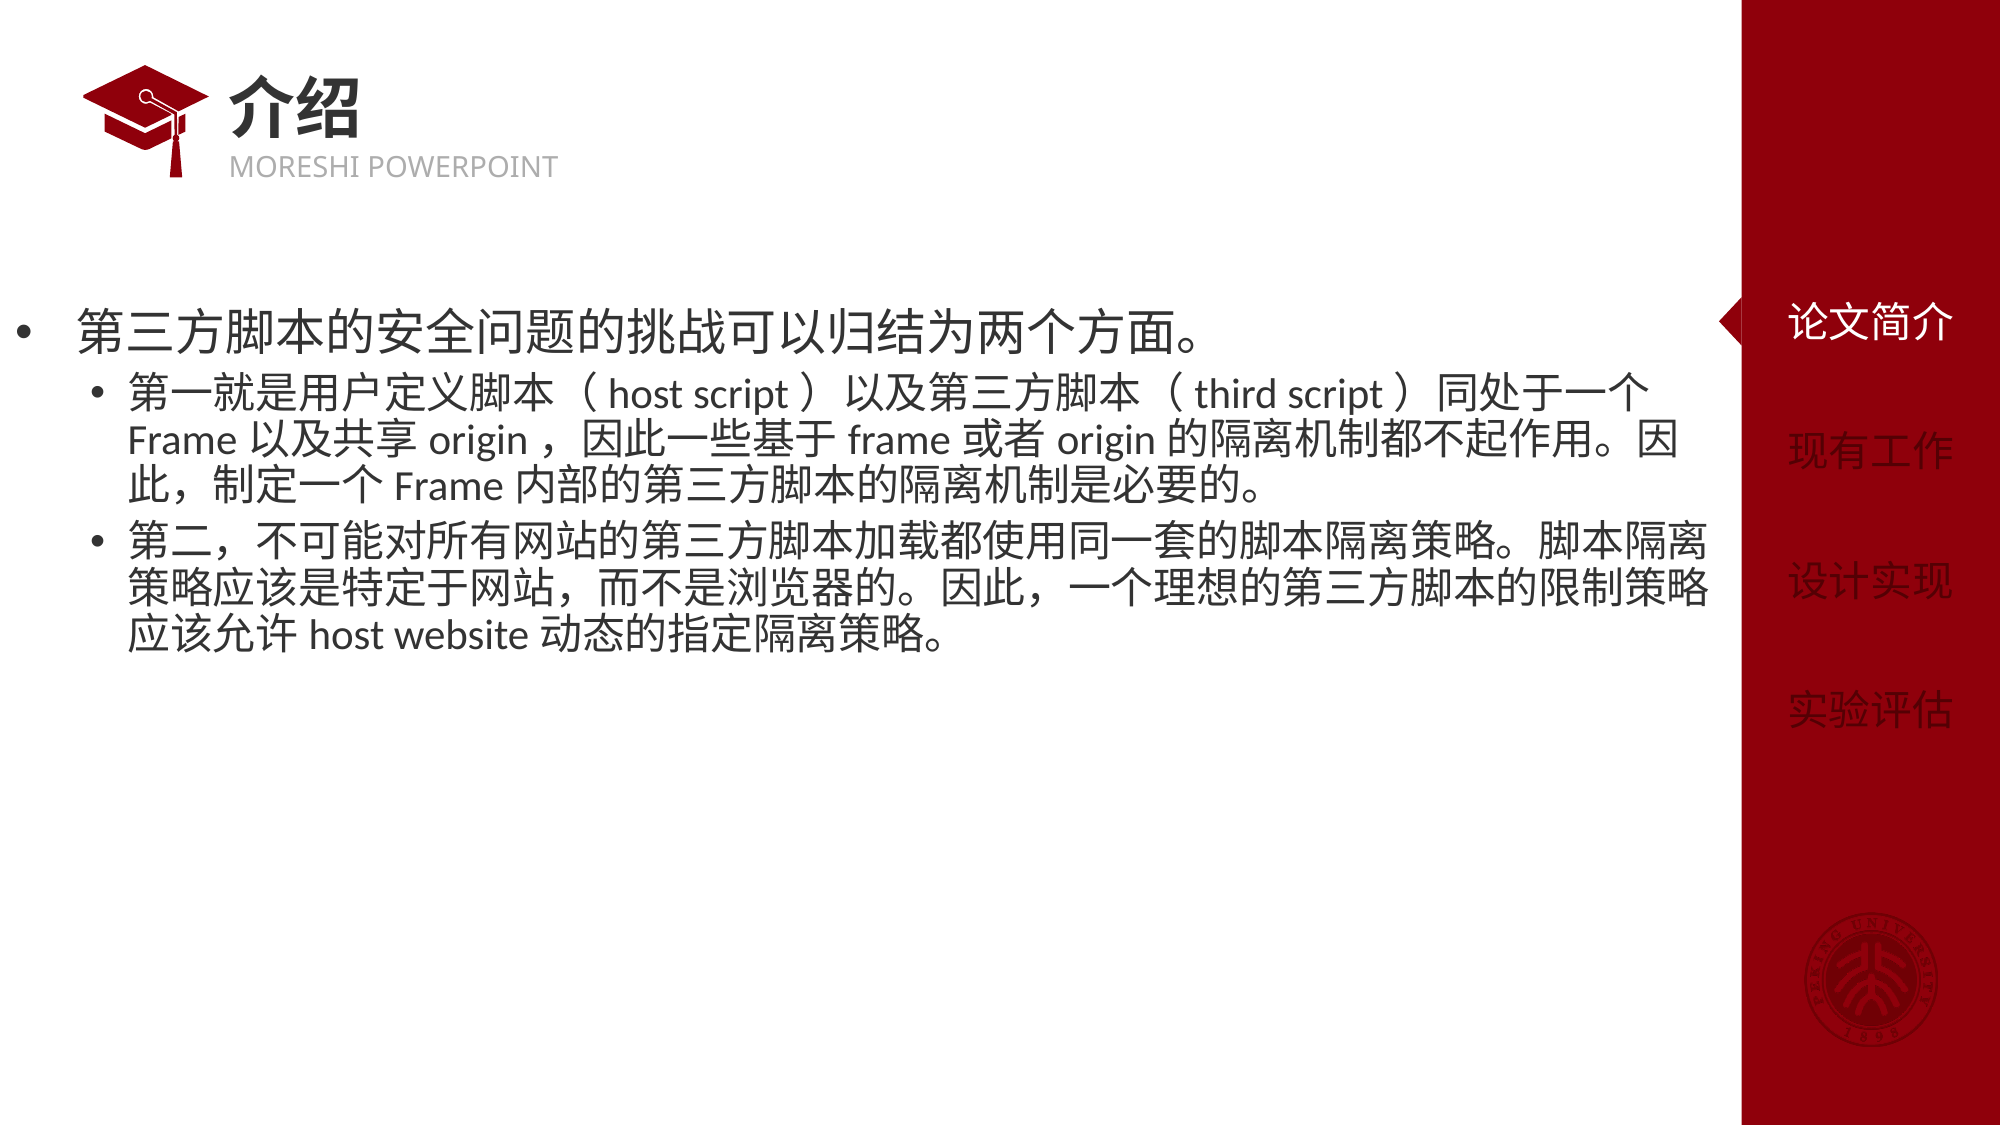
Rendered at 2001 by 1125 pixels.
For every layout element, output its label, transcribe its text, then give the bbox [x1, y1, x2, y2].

list 第三方脚本的安全问题的挑战可以归结为两个方面。 第一就是用户定义脚本（host script）以及第三方脚本（third script）同处于一个Frame以及共享origin，因此一些基于frame或者origin的隔离机制都不起作用。因此，制定一个Frame内部的第三方脚本的隔离机制是必要的。 第二，不可能对所有网站的第三方脚本加载都使用同一套的脚本隔离策略。脚本隔离策略应该是特定于网站，而不是浏览器的。因此，一个理想的第三方脚本的限制策略应该允许host website动态的指定隔离策略。 [0, 299, 1726, 1014]
title 介绍 [213, 55, 1077, 168]
picture [1804, 912, 1938, 1047]
